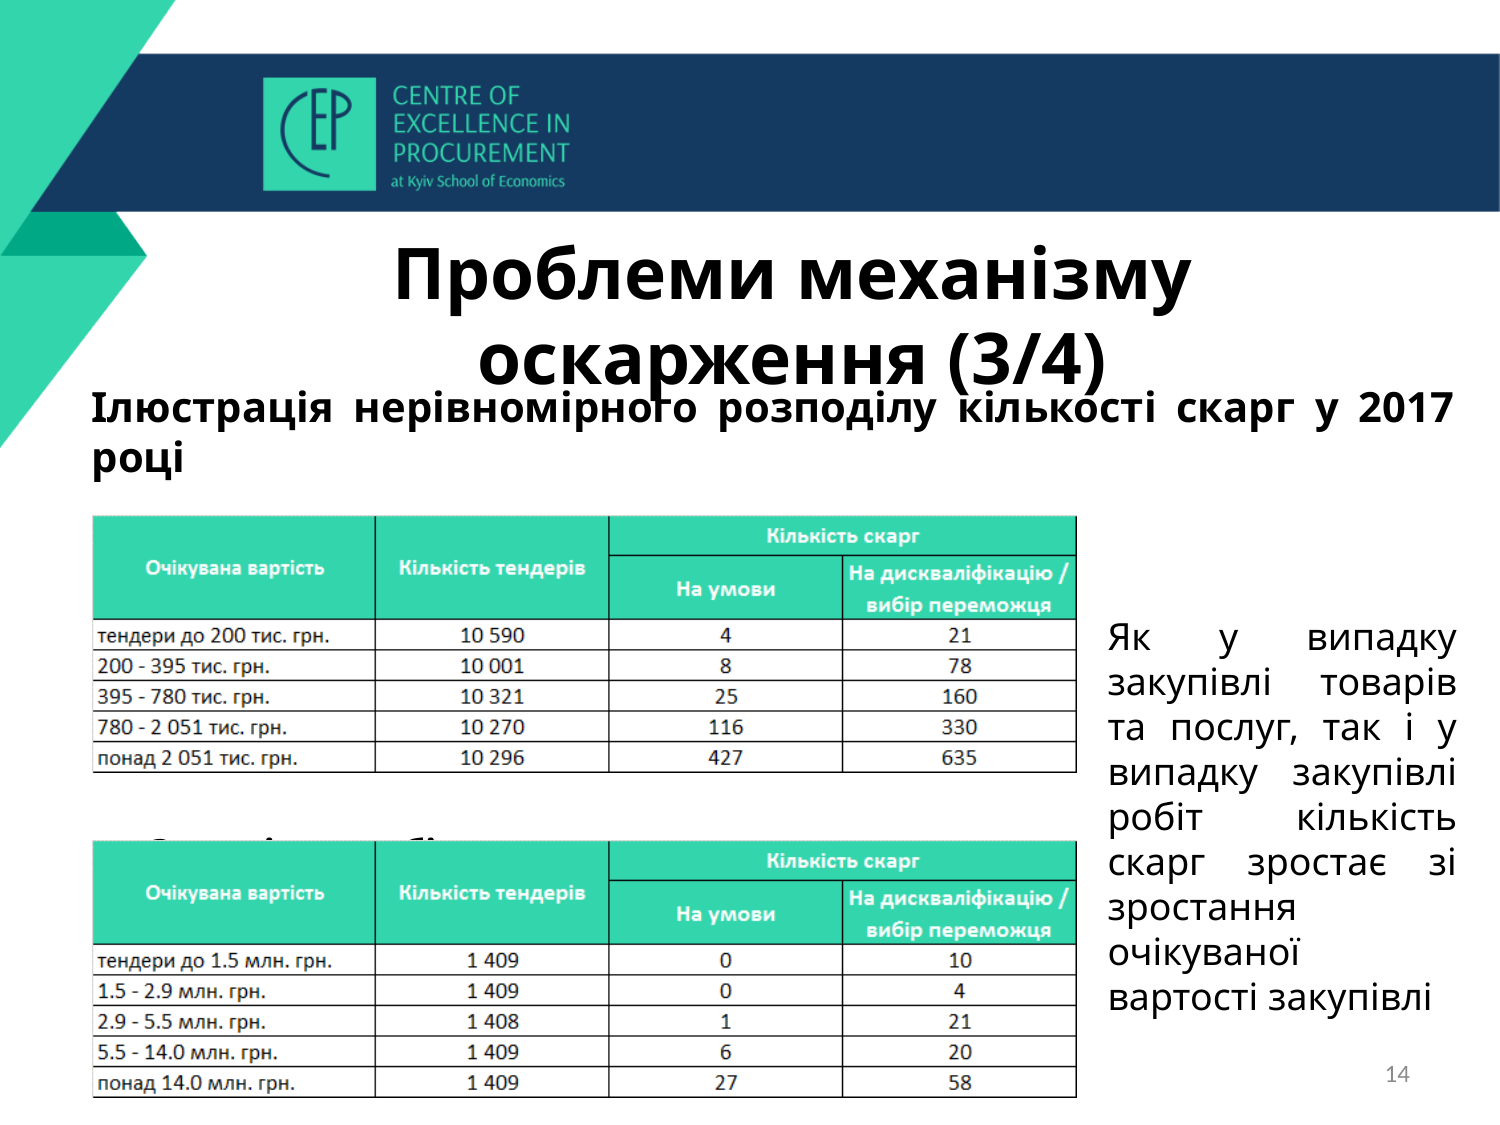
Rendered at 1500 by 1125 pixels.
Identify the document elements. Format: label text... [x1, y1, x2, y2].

slide_number 14 [1080, 1042, 1425, 1103]
picture [92, 515, 1078, 773]
picture [0, 0, 1500, 448]
text_box Як у випадку закупівлі товарів та послуг, так і у випадку закупівлі робіт кількість скарг зростає зі зростання очікуваної вартості закупівлі [1092, 605, 1473, 1026]
list Ілюстрація нерівномірного розподілу кількості скарг у 2017 році Закупівля товарів та послуг Закупівля робіт [76, 456, 1471, 1071]
picture [92, 840, 1078, 1099]
